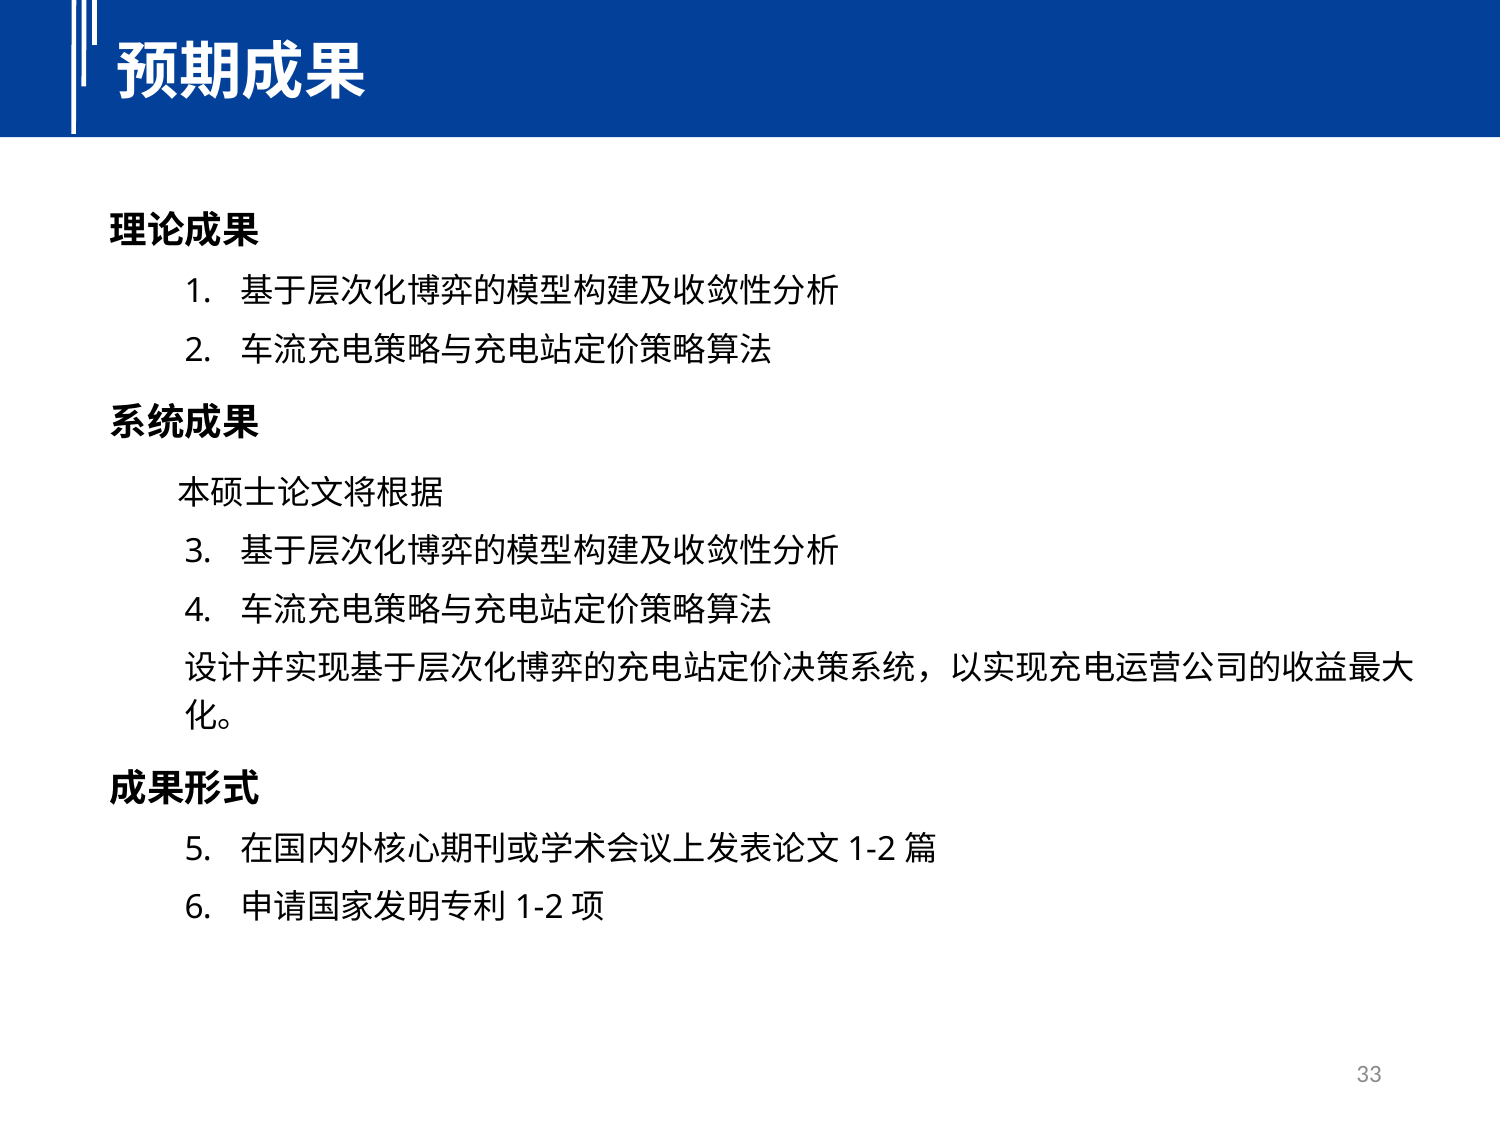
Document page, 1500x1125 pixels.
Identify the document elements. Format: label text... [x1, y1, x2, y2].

text_box 预期成果 [102, 23, 1471, 114]
list 理论成果 基于层次化博弈的模型构建及收敛性分析 车流充电策略与充电站定价策略算法 系统成果 本硕士论文将根据 基于层次化博弈的模型构建及收敛性分析 车流充电策略与充电站定价策略算法 设计并实现基于层次化博弈的充电站定价决策系统，以实现充电运营公司的收益最大化。 成果形式 在国内外核心期刊或学术会议上发表论文1-2篇 申请国家发明专利1-2项 [94, 189, 1445, 1025]
slide_number 33 [1059, 1042, 1397, 1103]
text_box [0, 0, 1500, 138]
